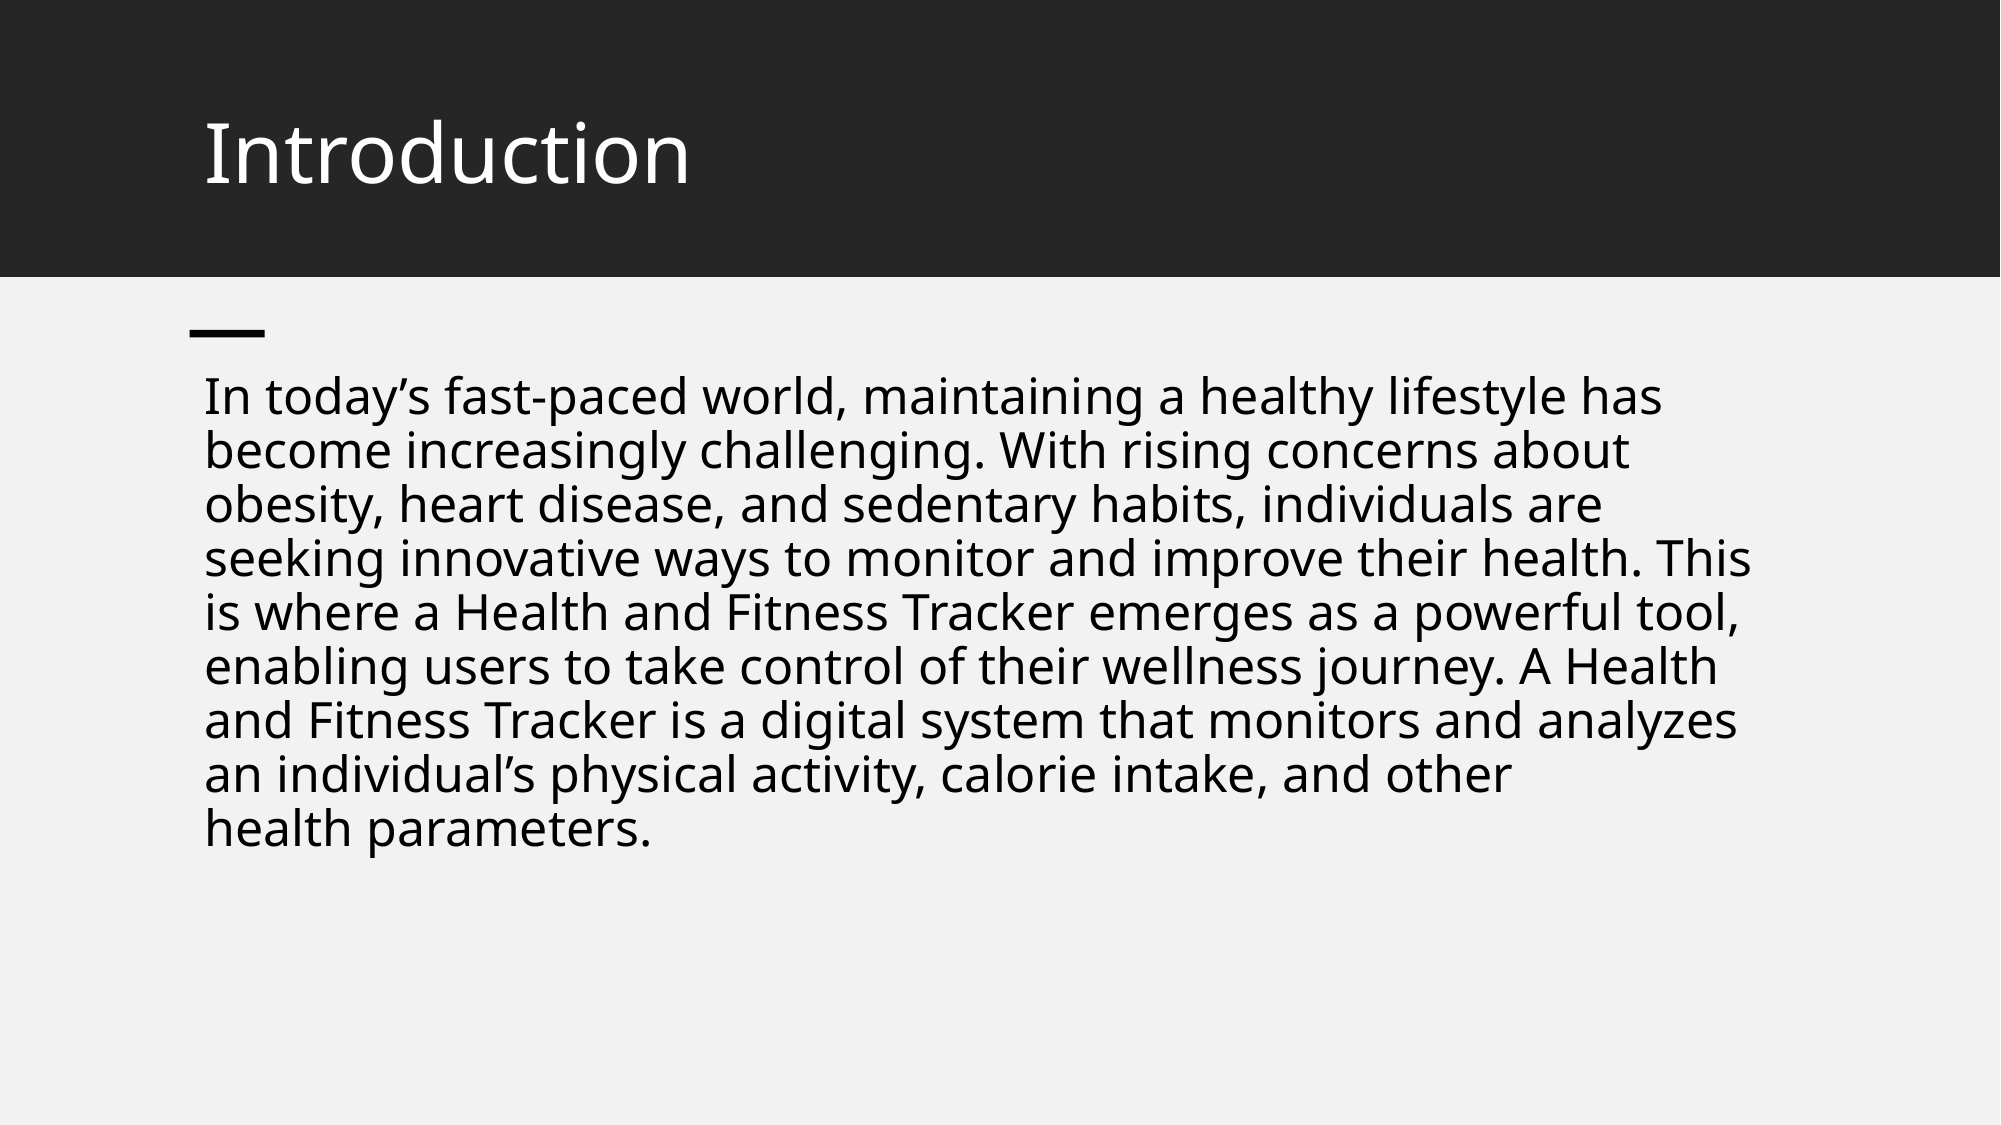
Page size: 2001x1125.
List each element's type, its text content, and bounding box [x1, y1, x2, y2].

text_box [0, 275, 2000, 1125]
text_box [0, 0, 2000, 275]
title Introduction [189, 104, 1812, 253]
text_box [188, 328, 266, 339]
list In today’s fast-paced world, maintaining a healthy lifestyle has become increasingly challenging. With rising concerns about obesity, heart disease, and sedentary habits, individuals are seeking innovative ways to monitor and improve their health. This is where a Health and Fitness Tracker emerges as a powerful tool, enabling users to take control of their wellness journey. A Health and Fitness Tracker is a digital system that monitors and analyzes an individual’s physical activity, calorie intake, and other health parameters. [189, 363, 1811, 1014]
